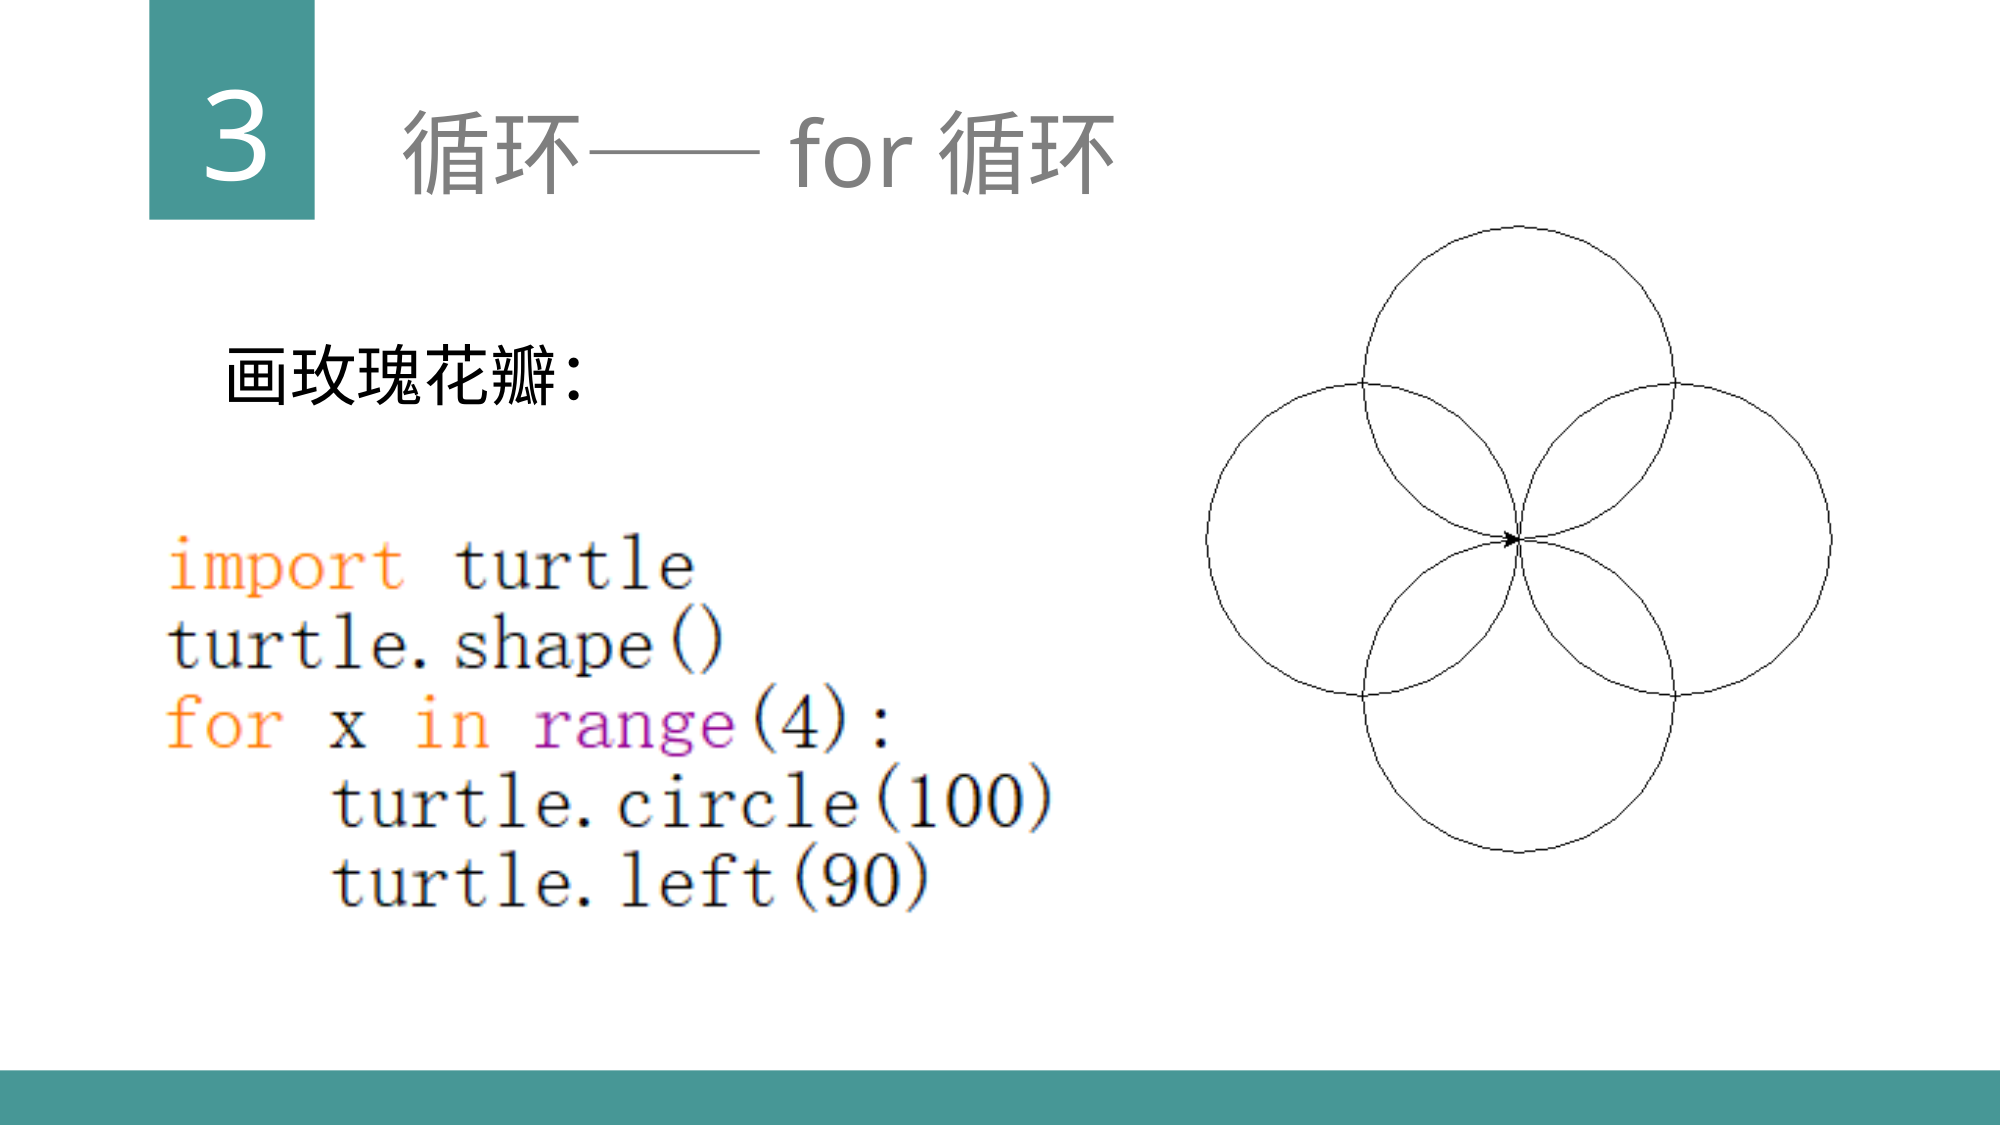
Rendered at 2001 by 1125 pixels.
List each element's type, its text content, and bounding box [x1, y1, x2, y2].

text_box [149, 0, 315, 220]
text_box 画玫瑰花瓣： [208, 326, 1160, 421]
picture [1165, 196, 1922, 929]
picture [161, 528, 1071, 922]
text_box 3 [154, 48, 320, 213]
text_box 循环——for循环 [385, 88, 1426, 214]
text_box [0, 1070, 2000, 1125]
